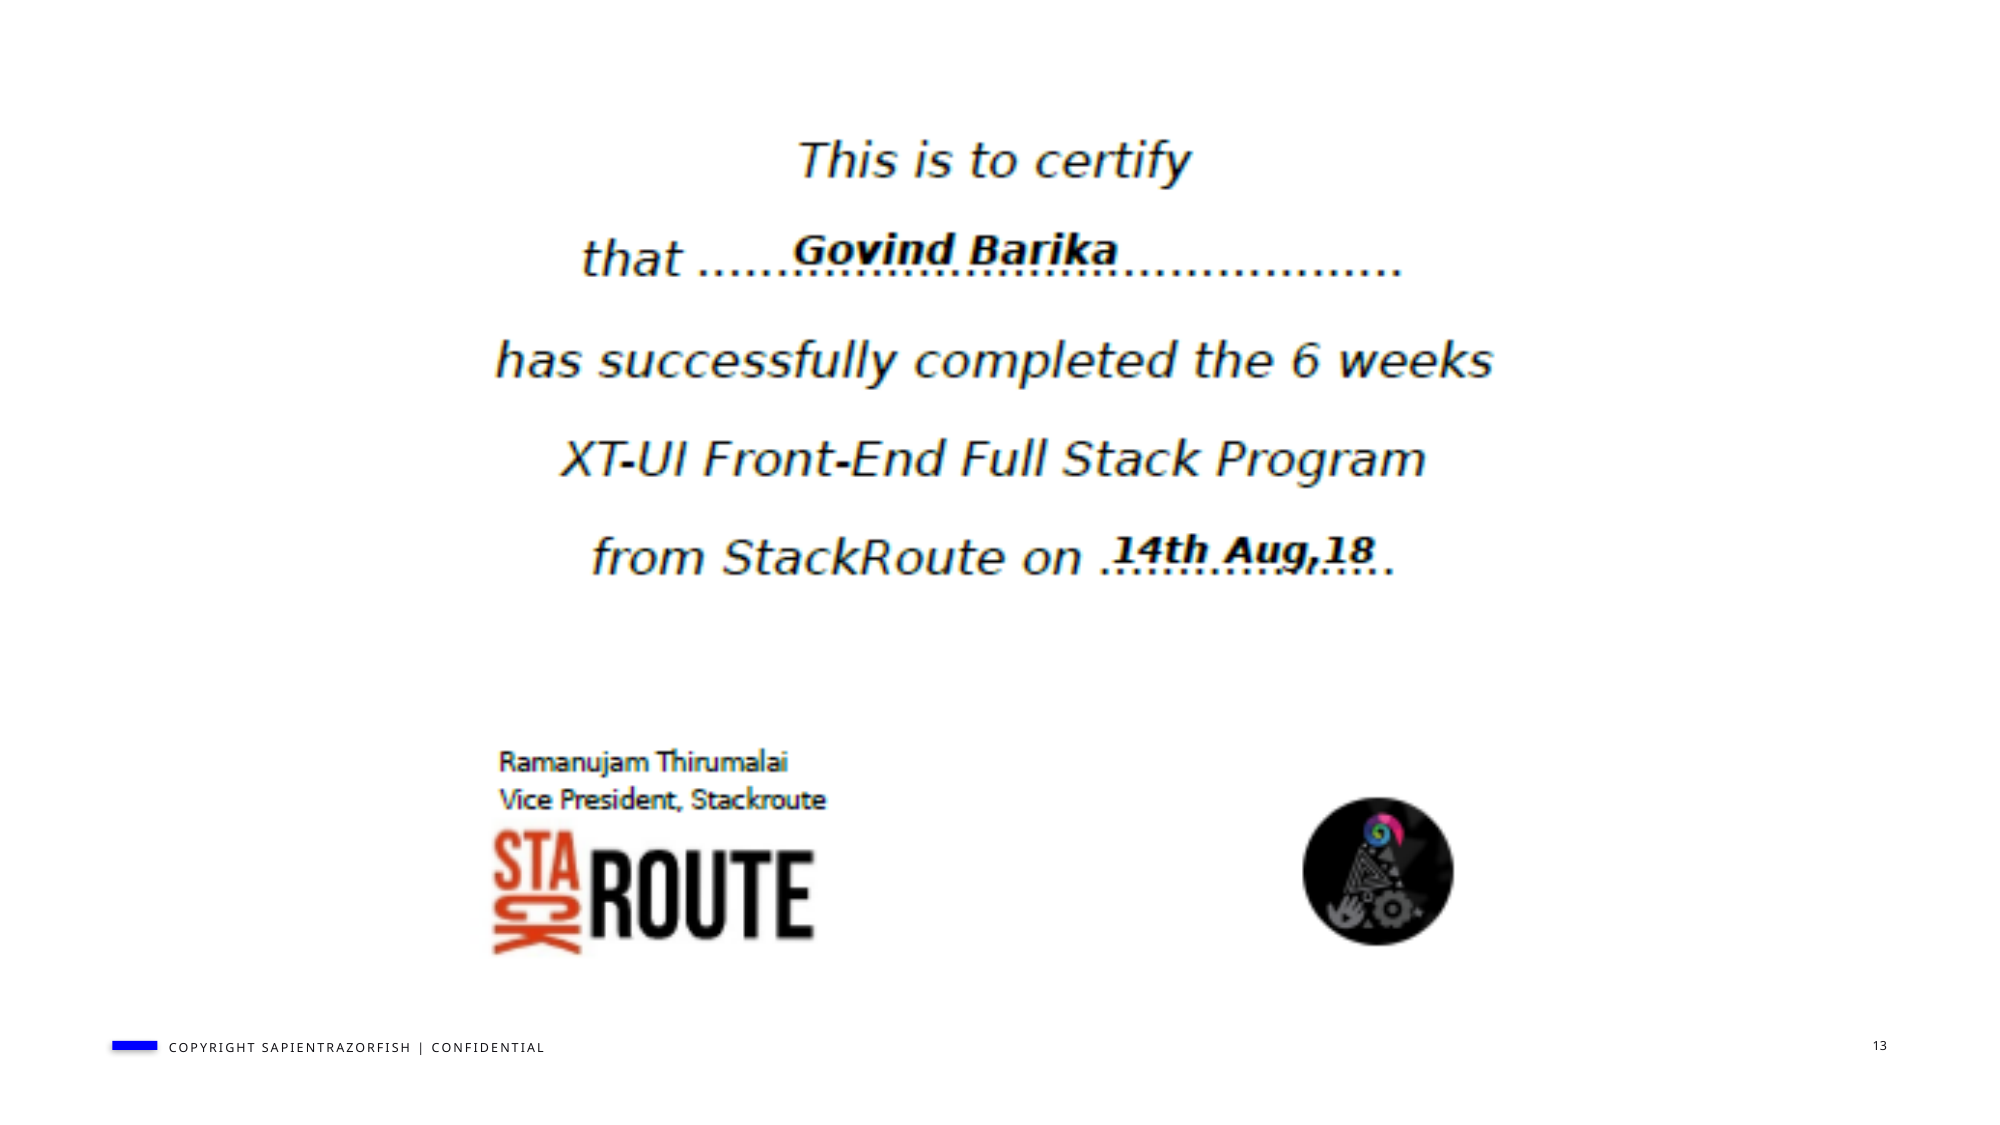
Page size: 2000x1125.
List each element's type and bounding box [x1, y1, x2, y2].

picture [437, 106, 1579, 988]
